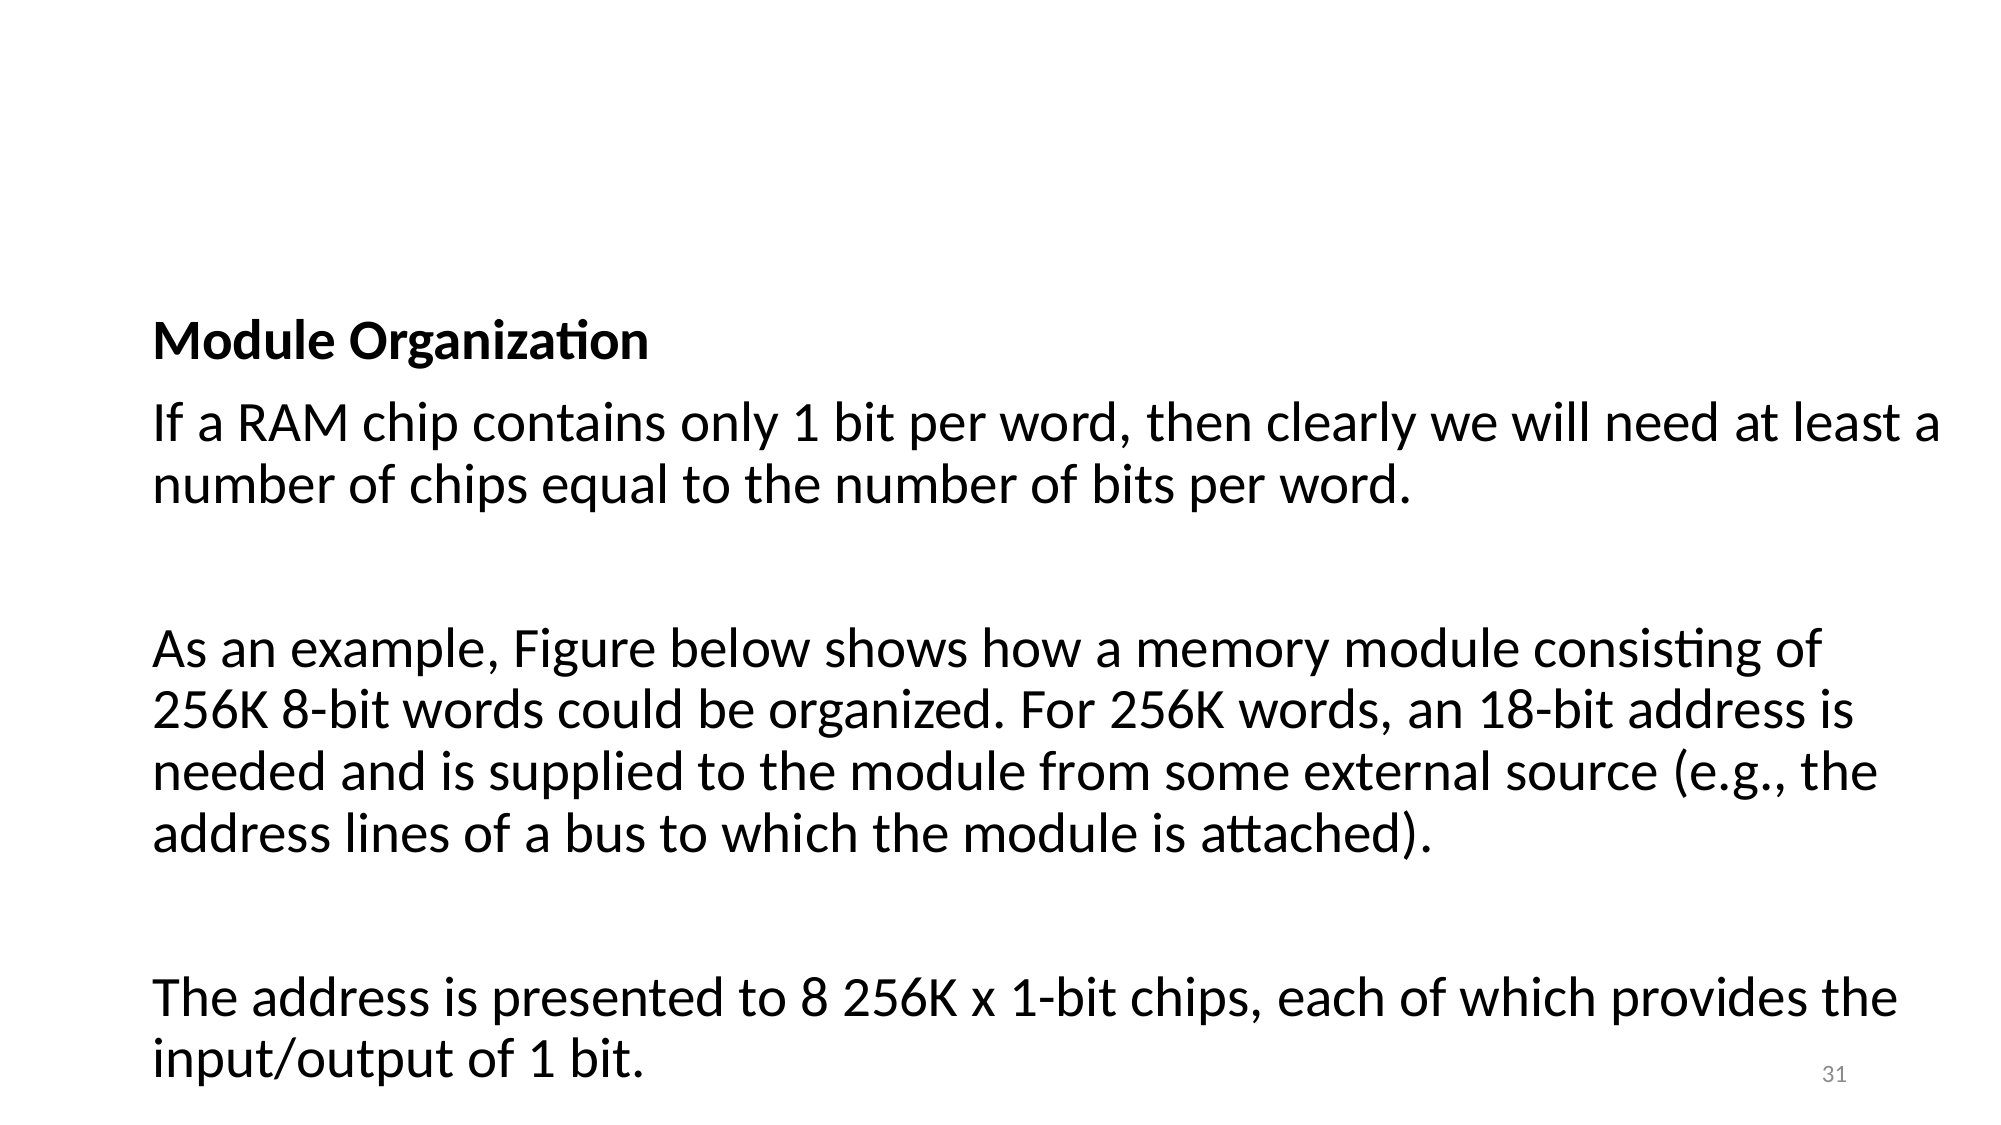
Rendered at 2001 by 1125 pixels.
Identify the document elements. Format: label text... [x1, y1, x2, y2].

list Module Organization If a RAM chip contains only 1 bit per word, then clearly we will need at least a number of chips equal to the number of bits per word. As an example, Figure below shows how a memory module consisting of 256K 8-bit words could be organized. For 256K words, an 18-bit address is needed and is supplied to the module from some external source (e.g., the address lines of a bus to which the module is attached). The address is presented to 8 256K x 1-bit chips, each of which provides the input/output of 1 bit. [137, 303, 1967, 1103]
slide_number 31 [1412, 1042, 1863, 1103]
